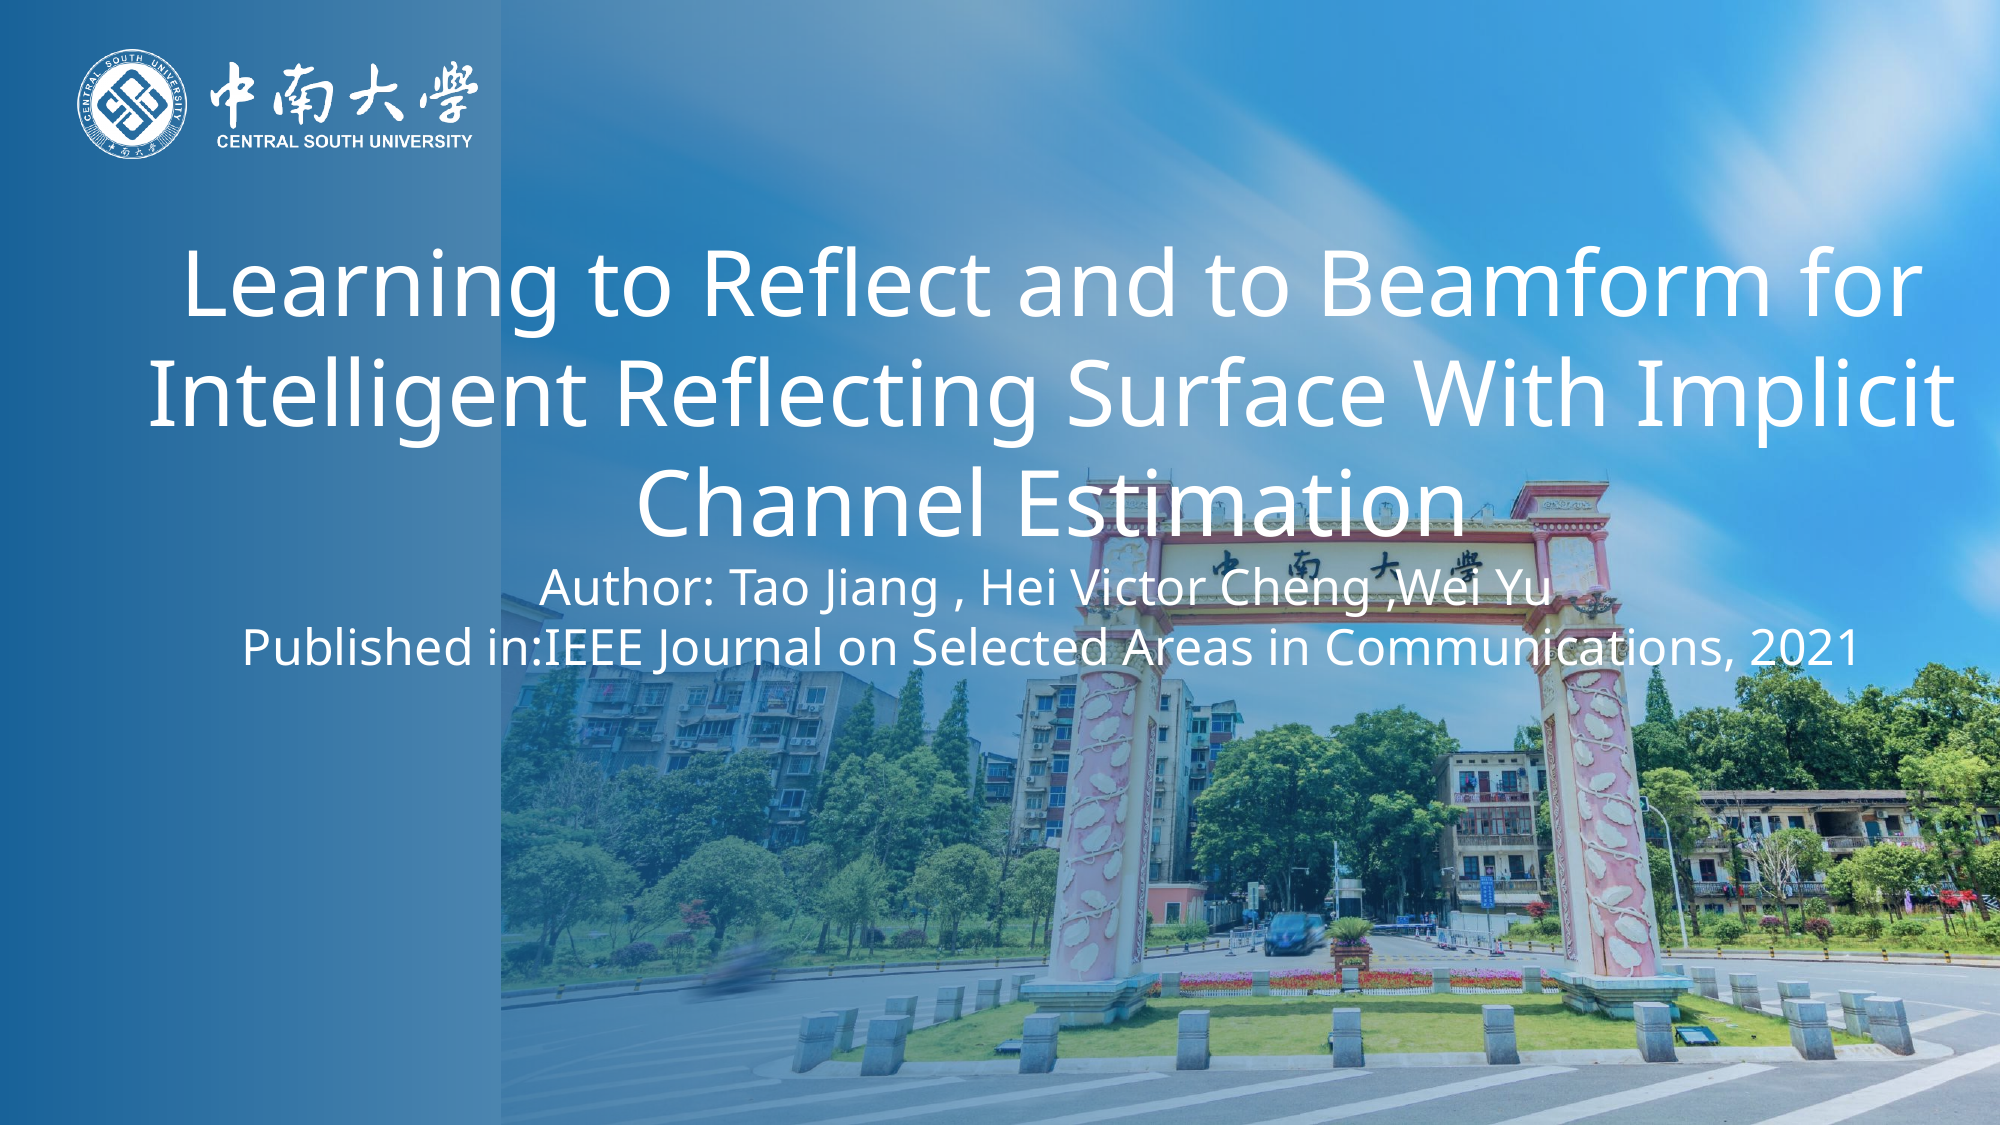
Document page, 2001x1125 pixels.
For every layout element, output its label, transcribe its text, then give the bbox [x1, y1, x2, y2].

text_box [0, 0, 501, 1125]
text_box Learning to Reflect and to Beamform for Intelligent Reflecting Surface With Implicit Channel Estimation Author: Tao Jiang , Hei Victor Cheng ,Wei Yu Published in:IEEE Journal on Selected Areas in Communications, 2021 [132, 217, 501, 683]
picture [501, 0, 2000, 1125]
picture [77, 49, 478, 159]
